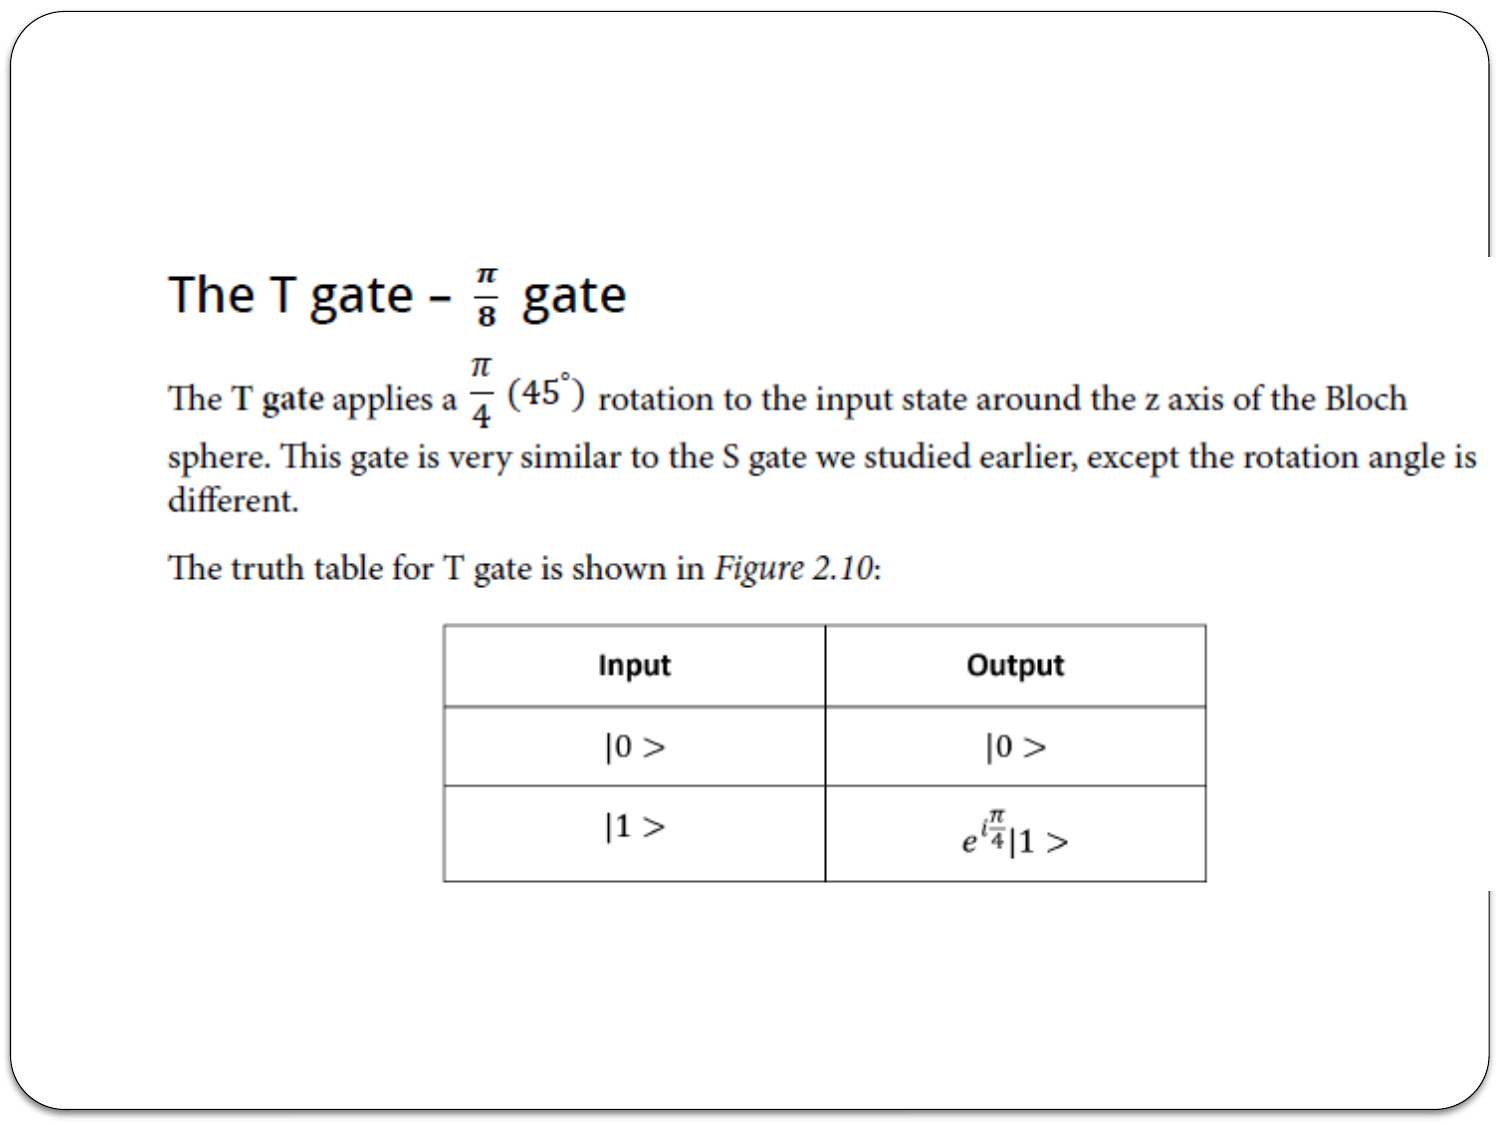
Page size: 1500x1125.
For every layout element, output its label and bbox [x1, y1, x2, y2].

picture [154, 257, 1500, 891]
